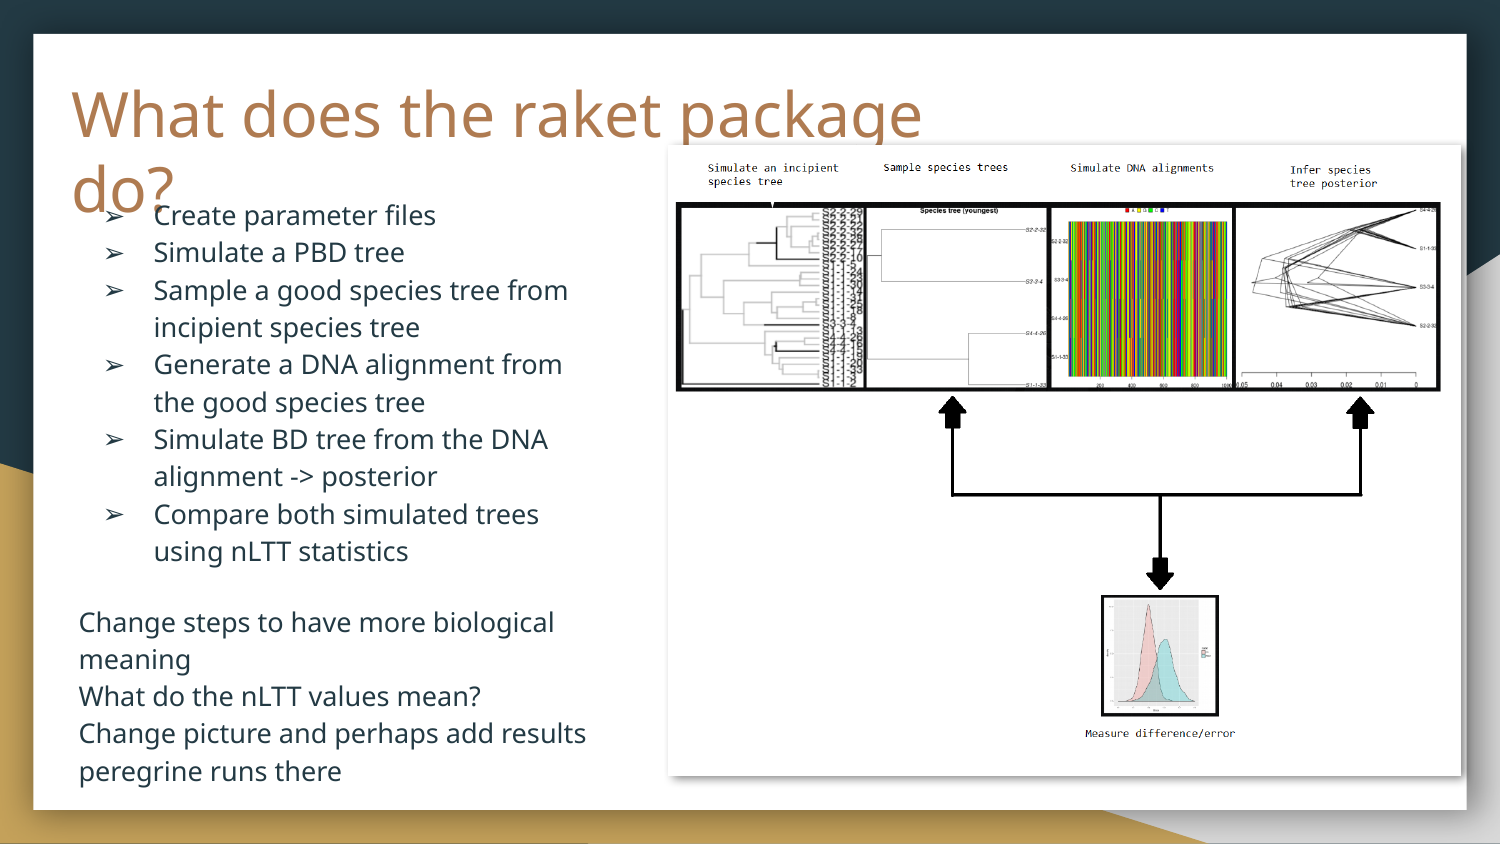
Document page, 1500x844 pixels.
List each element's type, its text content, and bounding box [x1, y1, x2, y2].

picture [668, 144, 1462, 777]
title What does the raket package do? [56, 60, 1033, 152]
list Create parameter files Simulate a PBD tree Sample a good species tree from incipient species tree Generate a DNA alignment from the good species tree Simulate BD tree from the DNA alignment -> posterior Compare both simulated trees using nLTT statistics Change steps to have more biological meaning What do the nLTT values mean? Change picture and perhaps add results peregrine runs there [63, 178, 625, 783]
